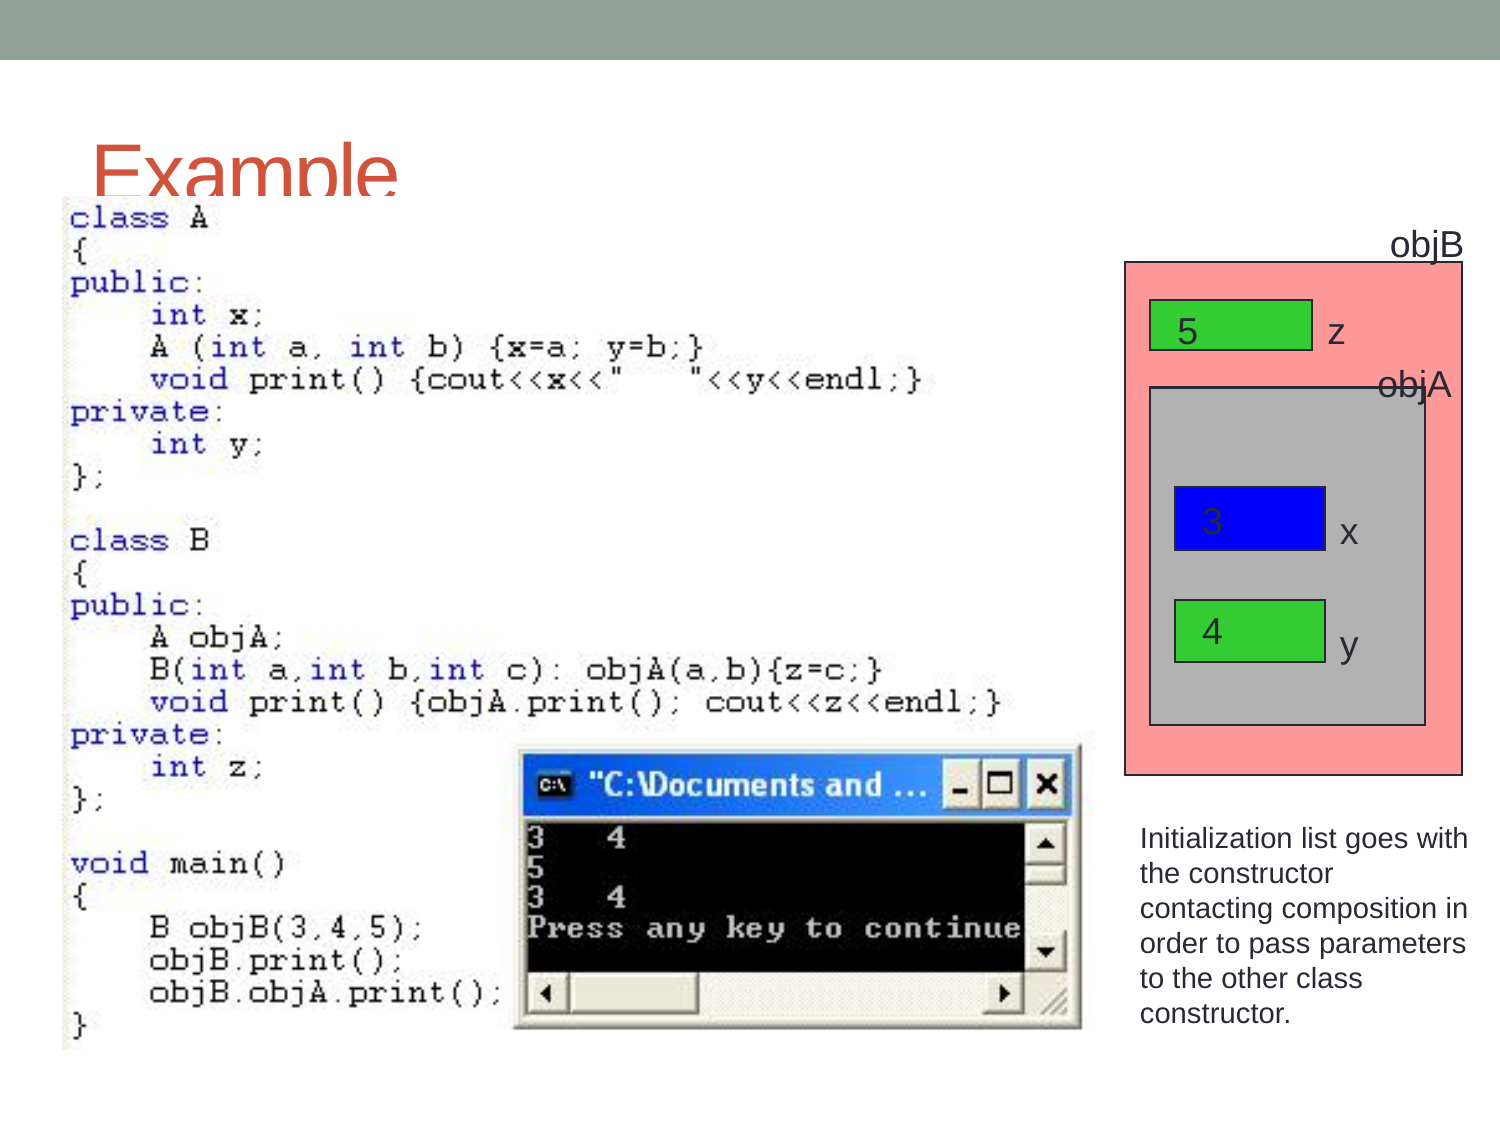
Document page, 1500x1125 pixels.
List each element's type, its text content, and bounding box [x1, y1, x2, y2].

text_box [1149, 387, 1425, 725]
text_box 4 [1187, 599, 1250, 660]
text_box z [1312, 299, 1388, 360]
title Example [75, 87, 1425, 250]
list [62, 195, 1101, 1051]
text_box [1149, 299, 1162, 350]
text_box [1174, 487, 1325, 550]
text_box Initialization list goes with the constructor contacting composition in order to pass parameters to the other class constructor. [1124, 812, 1488, 1037]
text_box objA [1362, 352, 1475, 412]
text_box [1125, 262, 1463, 775]
text_box x [1324, 499, 1388, 560]
text_box 3 [1187, 489, 1250, 550]
text_box 5 [1162, 299, 1225, 360]
text_box [1174, 599, 1325, 663]
text_box [1225, 299, 1312, 350]
text_box objB [1374, 212, 1488, 273]
text_box y [1324, 612, 1400, 673]
